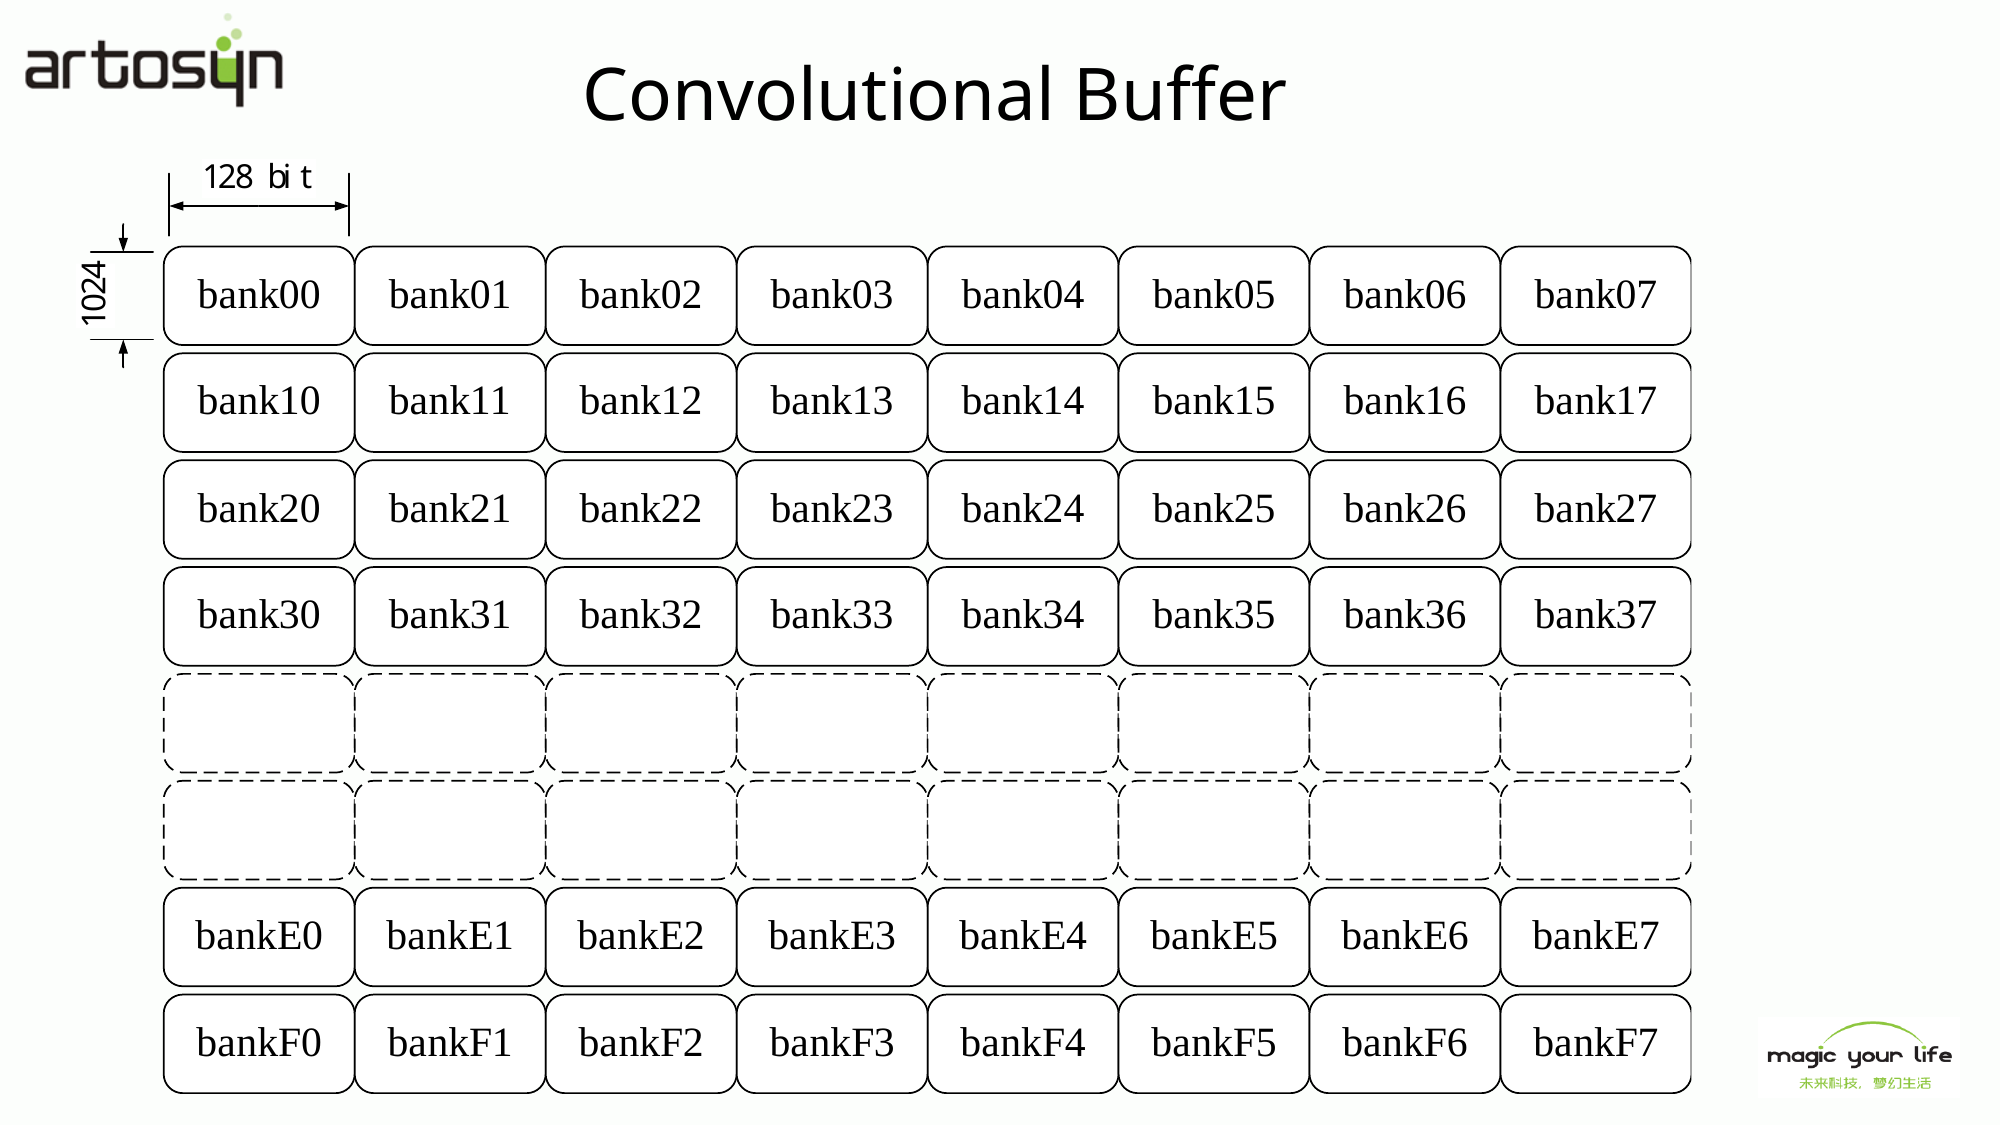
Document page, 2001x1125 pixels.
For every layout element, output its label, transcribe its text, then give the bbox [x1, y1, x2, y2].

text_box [73, 155, 1692, 1094]
picture [23, 12, 285, 108]
text_box Convolutional Buffer [297, 39, 1574, 143]
picture [1758, 1017, 1960, 1098]
